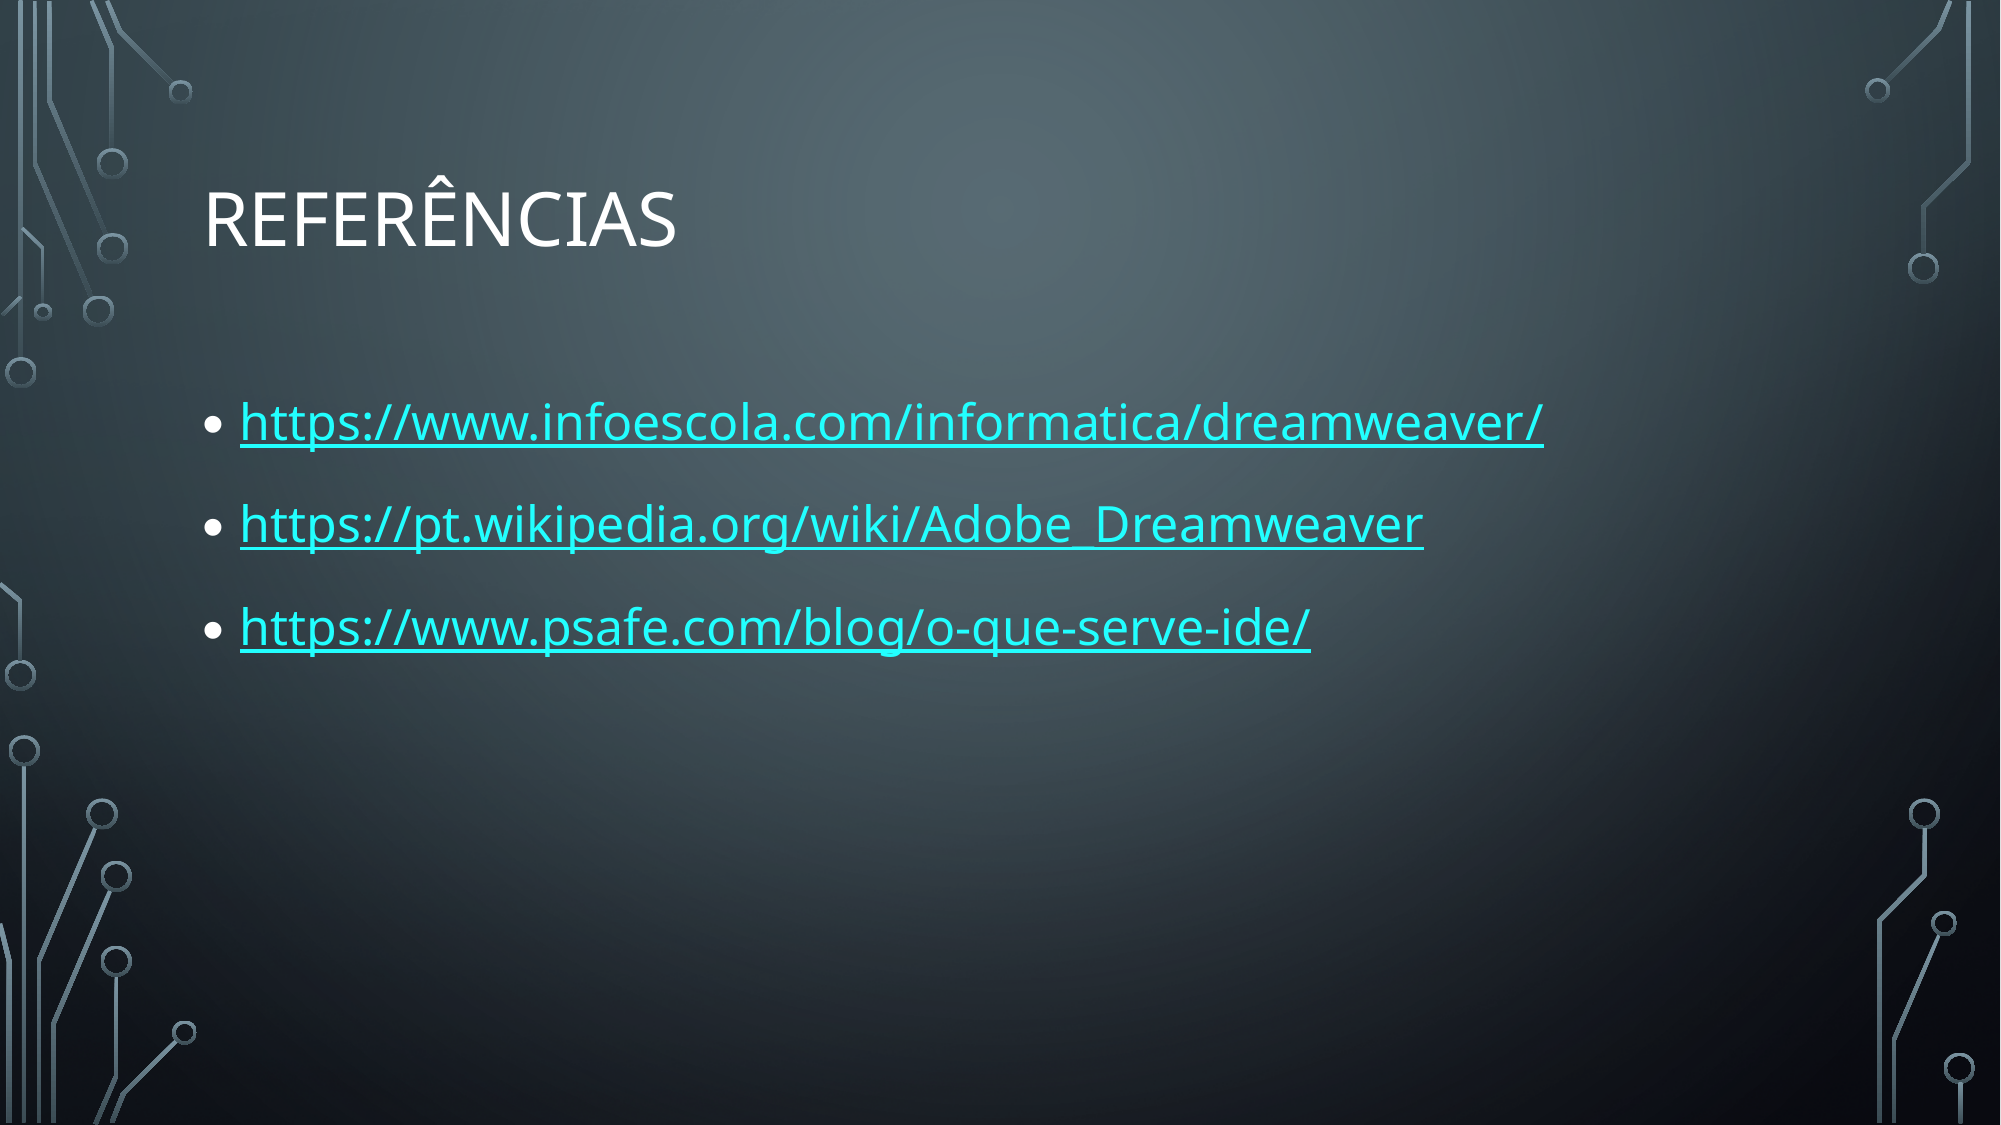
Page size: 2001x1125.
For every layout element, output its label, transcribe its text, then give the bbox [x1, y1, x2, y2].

list https://www.infoescola.com/informatica/dreamweaver/ https://pt.wikipedia.org/wiki/Adobe_Dreamweaver https://www.psafe.com/blog/o-que-serve-ide/ [187, 369, 1813, 950]
title ReferÊncias [187, 101, 1813, 344]
